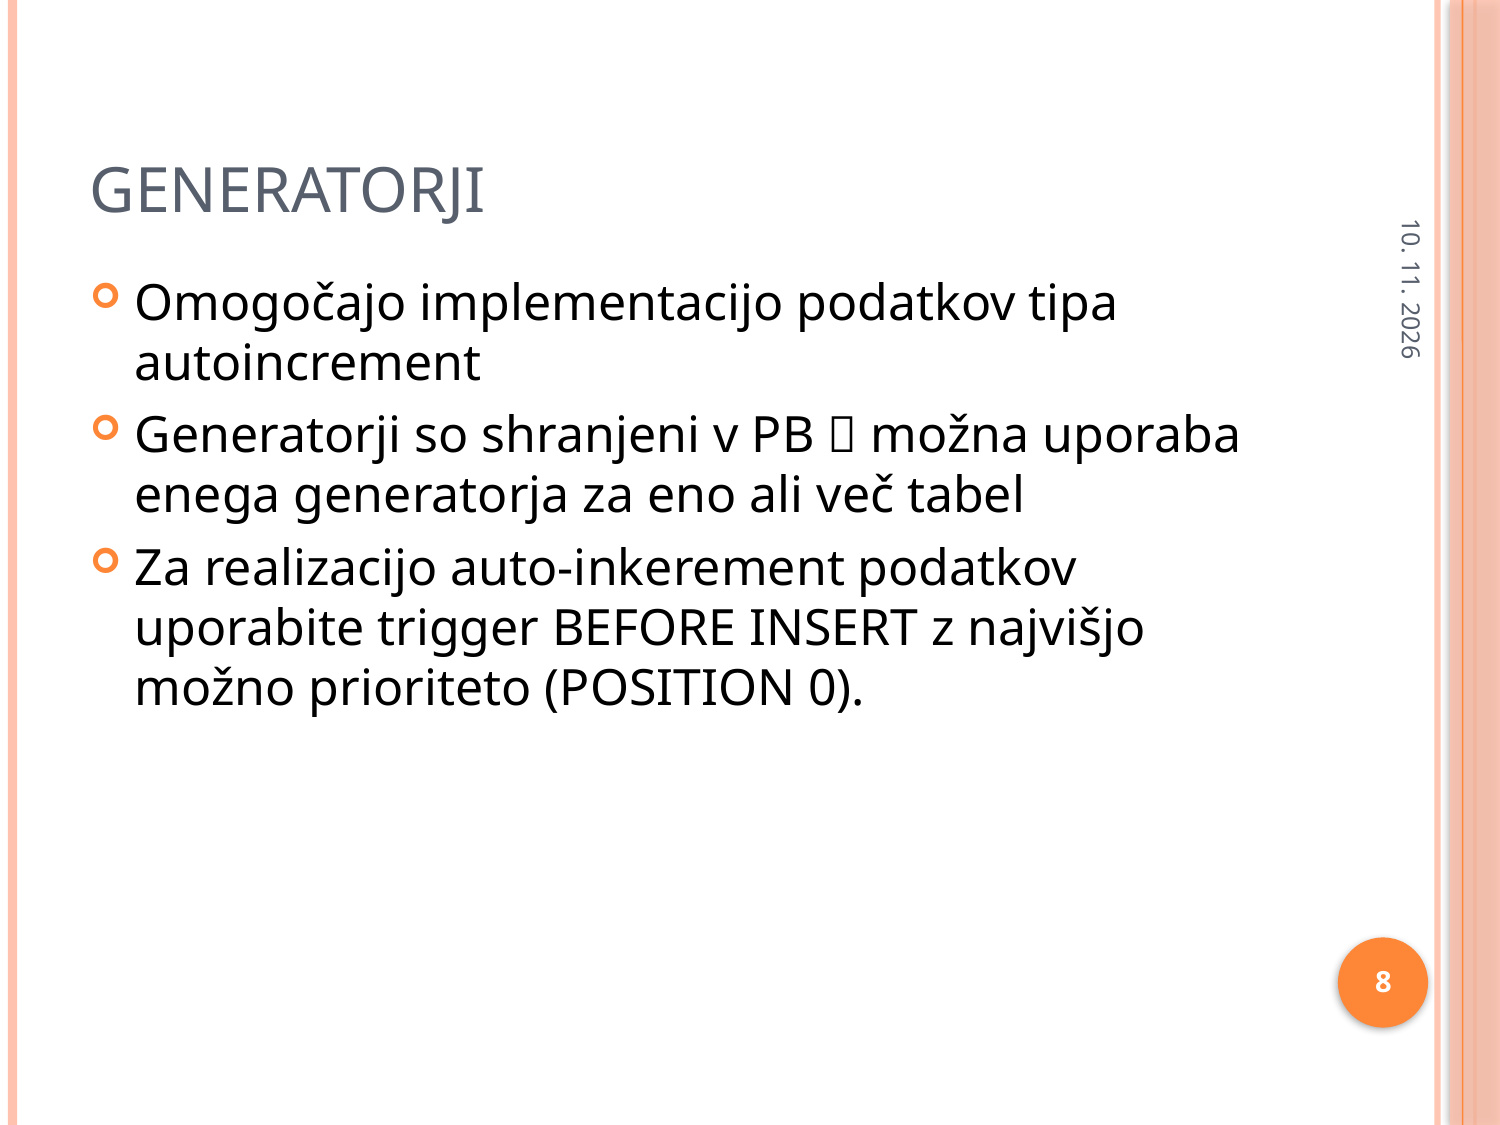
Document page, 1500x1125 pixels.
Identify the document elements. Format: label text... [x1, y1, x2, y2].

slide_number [1378, 43, 1442, 374]
title Generatorji [75, 45, 1300, 233]
list Omogočajo implementacijo podatkov tipa autoincrement Generatorji so shranjeni v PB  možna uporaba enega generatorja za eno ali več tabel Za realizacijo auto-inkerement podatkov uporabite trigger BEFORE INSERT z najvišjo možno prioriteto (POSITION 0). [75, 262, 1300, 1062]
slide_number 8 [1333, 940, 1434, 1026]
